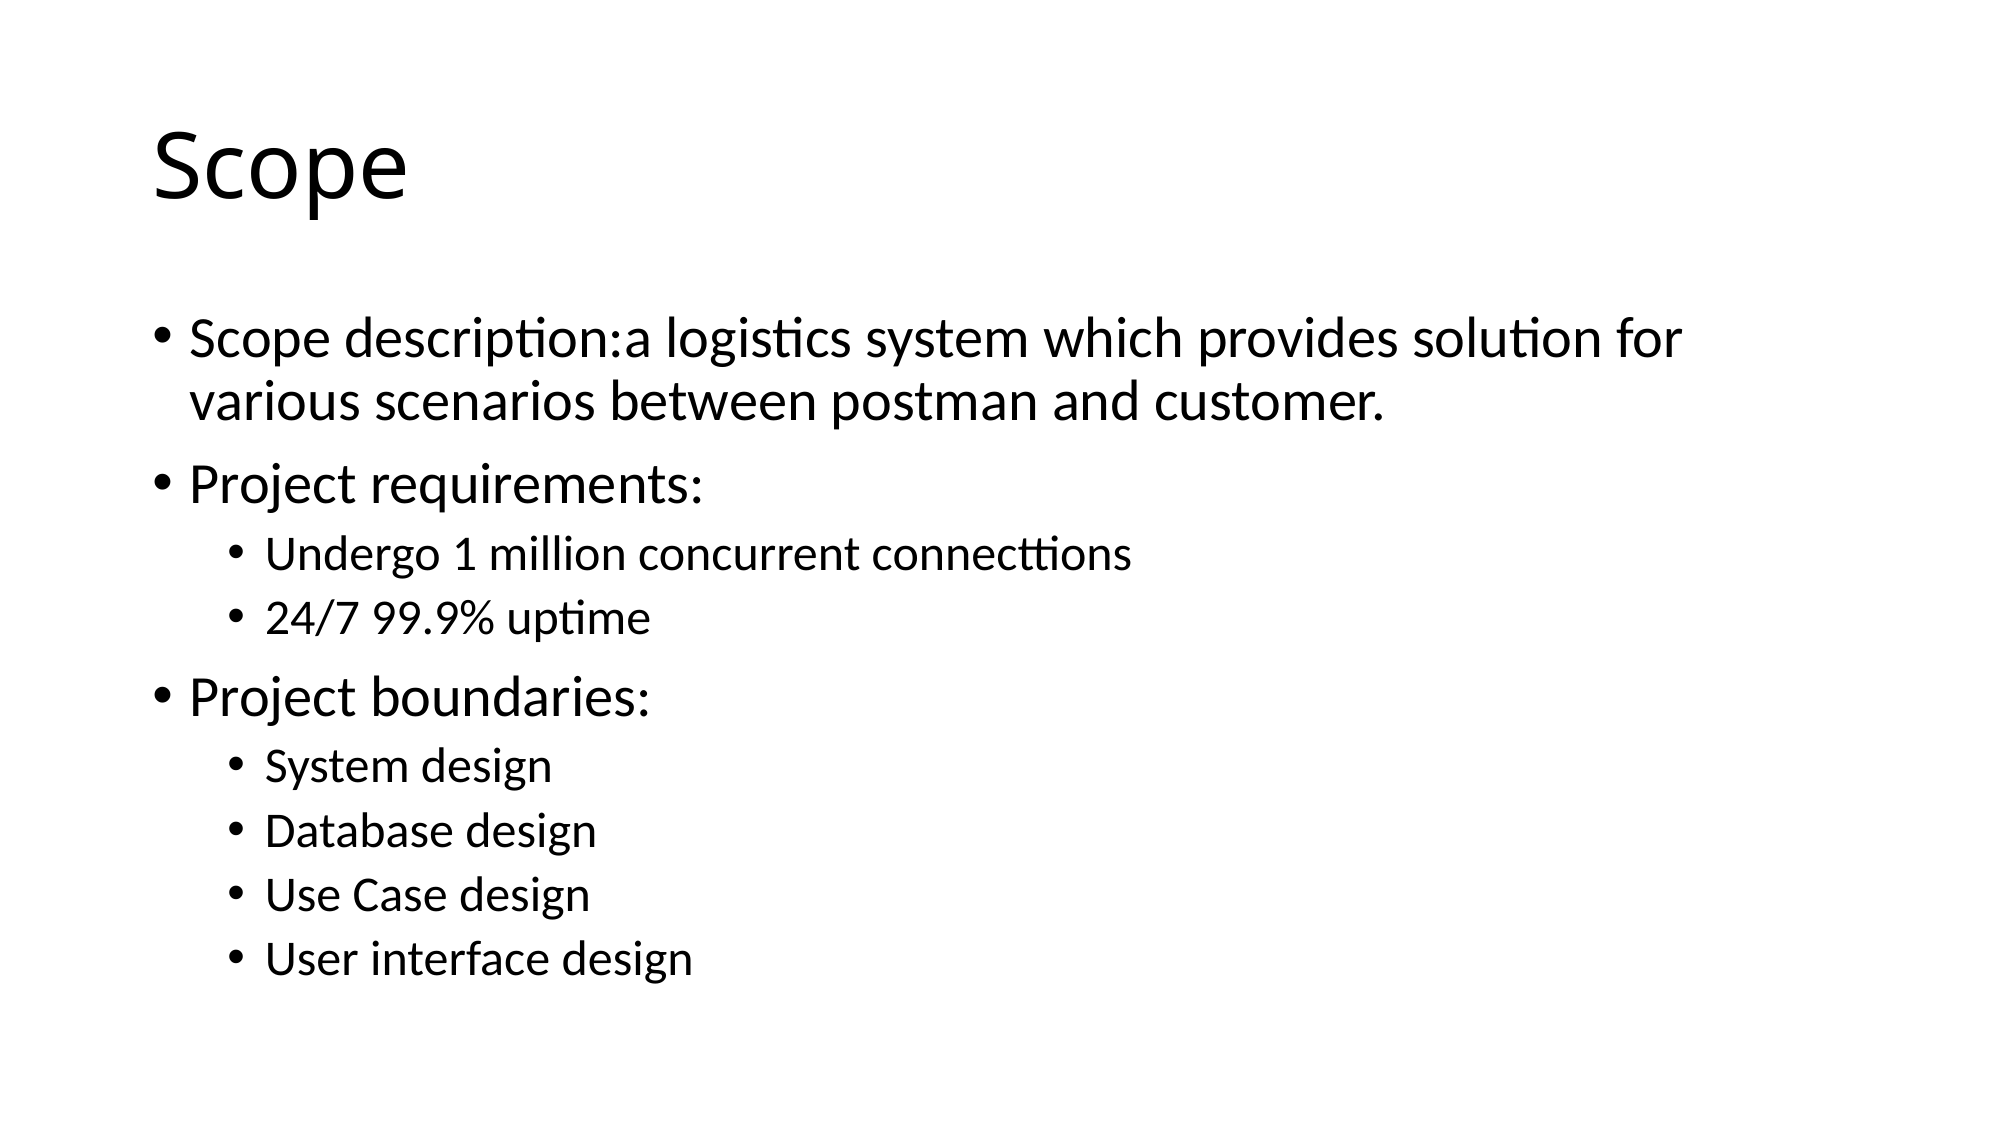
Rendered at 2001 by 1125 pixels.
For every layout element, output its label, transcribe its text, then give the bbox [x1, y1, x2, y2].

list Scope description:a logistics system which provides solution for various scenarios between postman and customer. Project requirements: Undergo 1 million concurrent connecttions 24/7 99.9% uptime Project boundaries: System design Database design Use Case design User interface design [137, 299, 1863, 1014]
title Scope [137, 59, 1863, 278]
